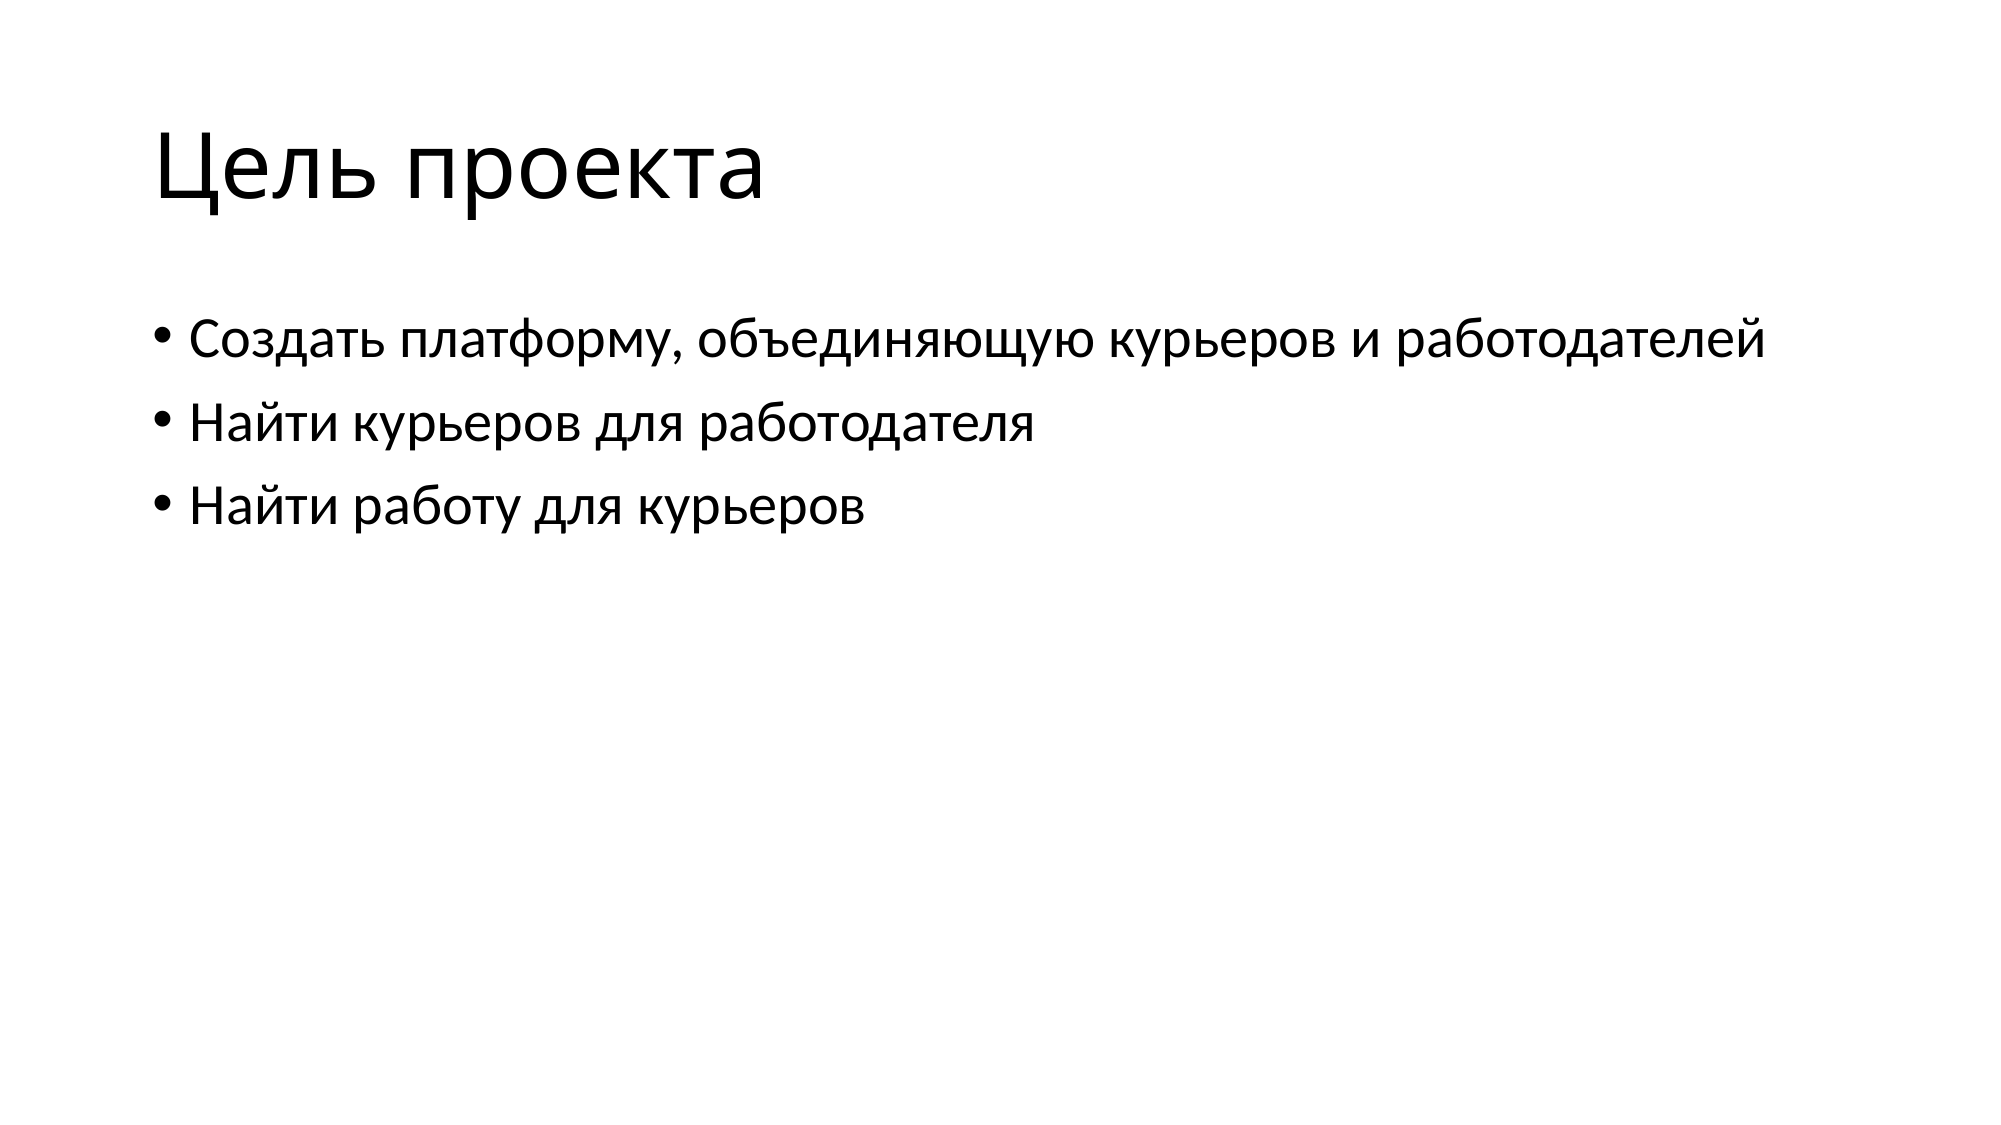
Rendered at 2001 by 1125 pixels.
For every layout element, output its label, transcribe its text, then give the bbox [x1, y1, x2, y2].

title Цель проекта [137, 59, 1863, 278]
list Создать платформу, объединяющую курьеров и работодателей Найти курьеров для работодателя Найти работу для курьеров [137, 299, 1863, 1014]
